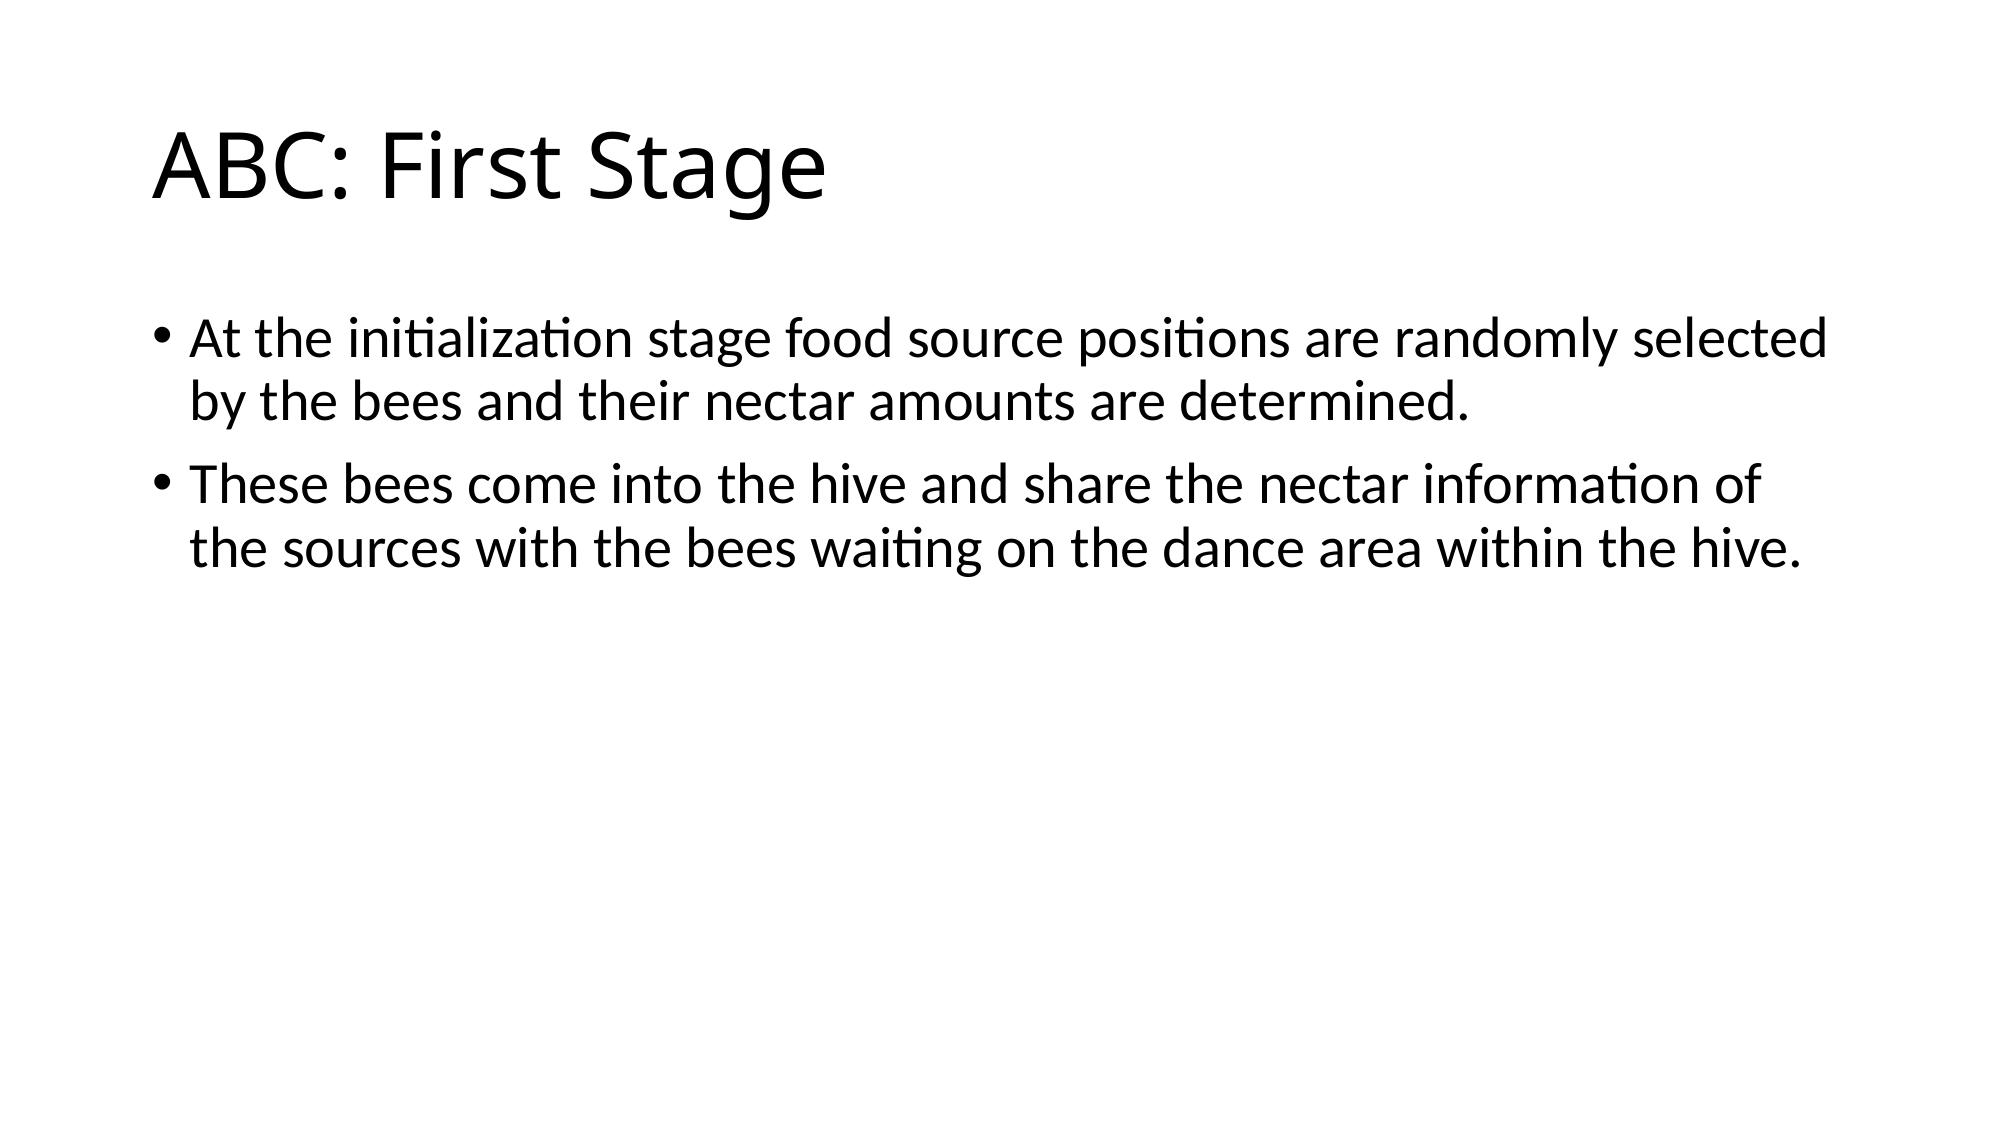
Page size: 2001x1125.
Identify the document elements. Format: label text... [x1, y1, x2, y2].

list At the initialization stage food source positions are randomly selected by the bees and their nectar amounts are determined. These bees come into the hive and share the nectar information of the sources with the bees waiting on the dance area within the hive. [137, 299, 1863, 1014]
title ABC: First Stage [137, 59, 1863, 278]
